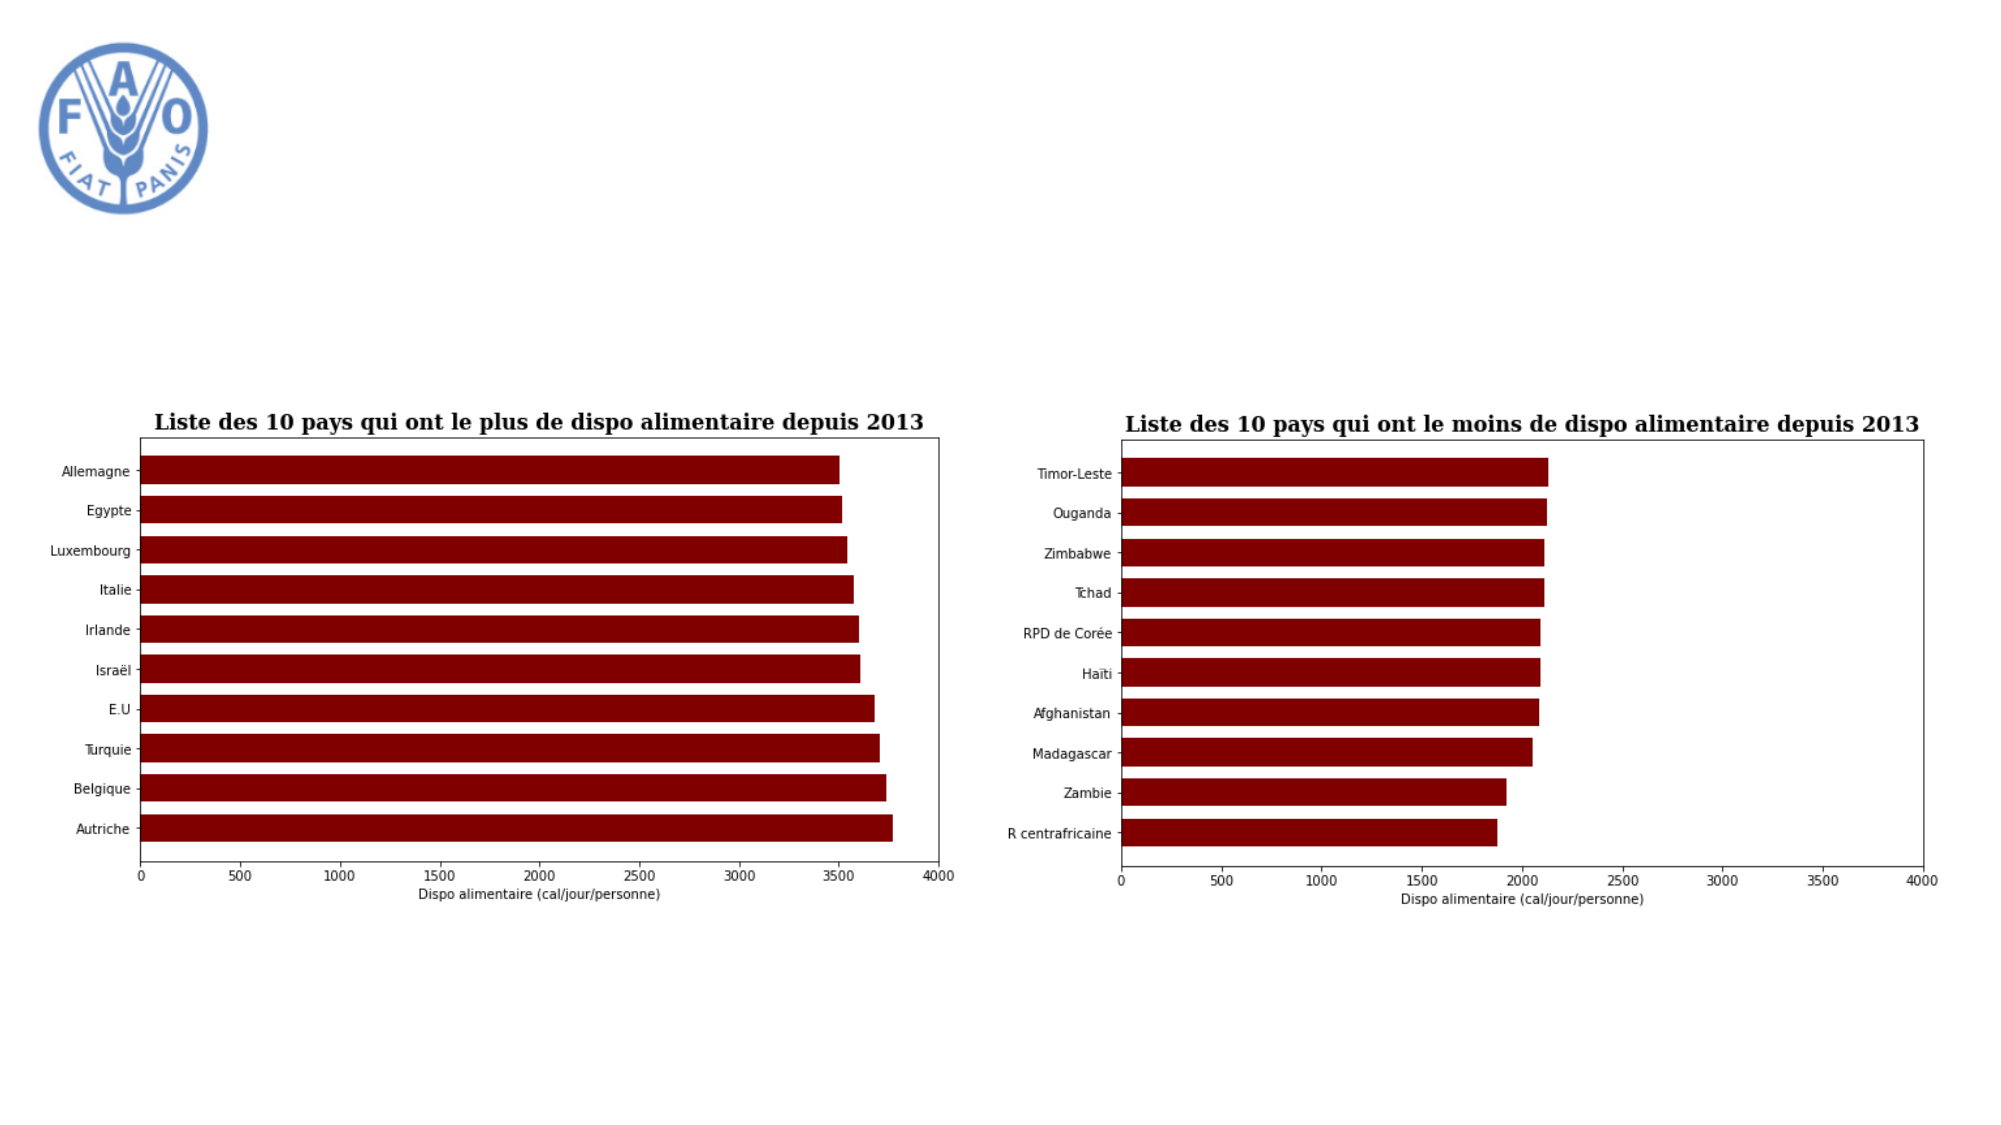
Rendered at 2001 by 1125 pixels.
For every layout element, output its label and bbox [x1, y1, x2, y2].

picture [23, 405, 971, 916]
picture [992, 407, 1956, 925]
picture [34, 36, 219, 225]
